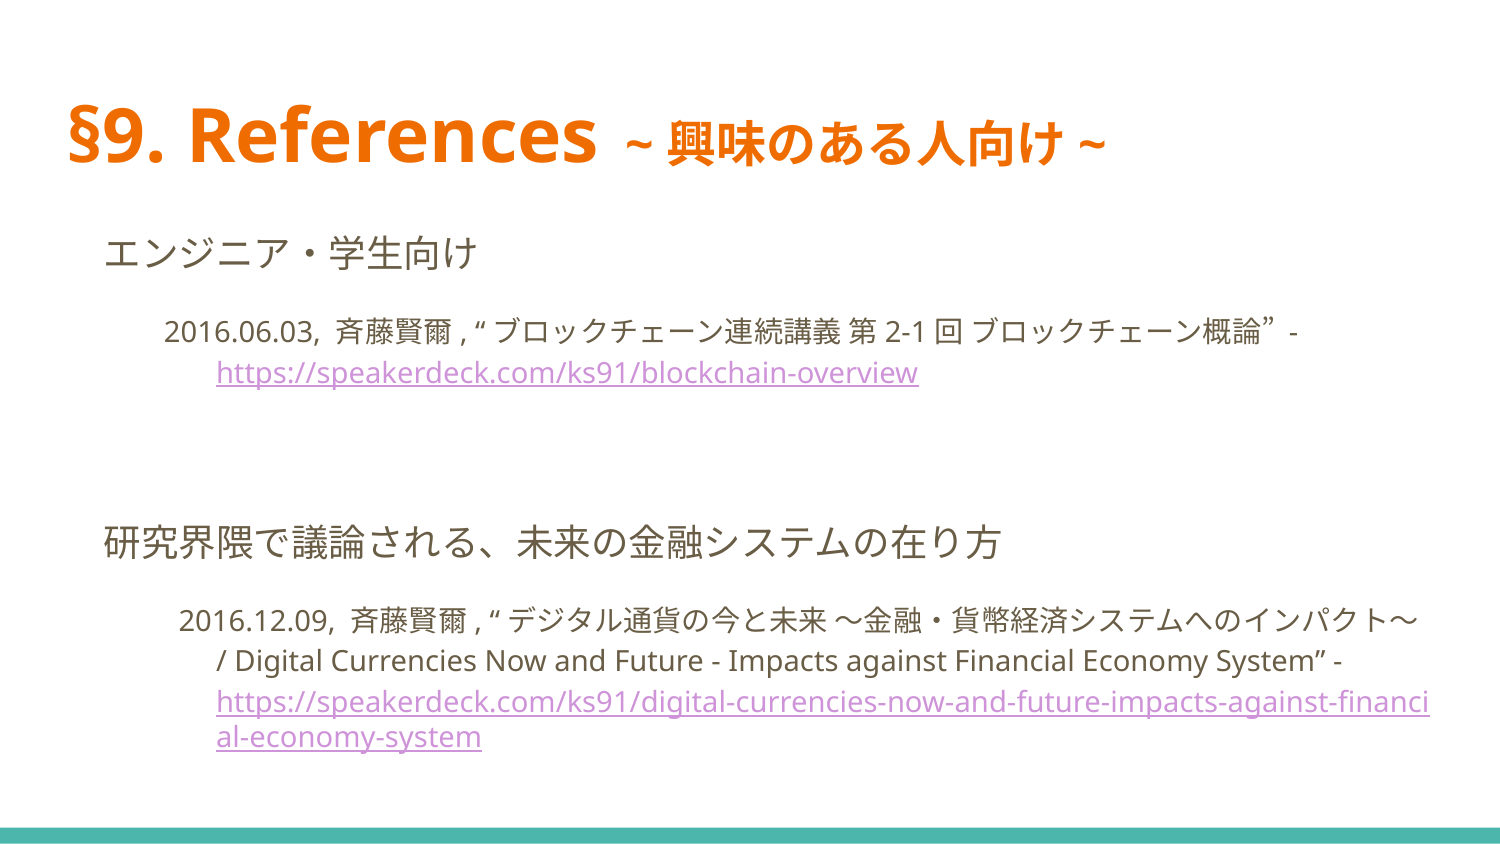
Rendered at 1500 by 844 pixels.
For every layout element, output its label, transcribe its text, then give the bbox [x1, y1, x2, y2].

list エンジニア・学生向け 2016.06.03, 斉藤賢爾, “ブロックチェーン連続講義 第2-1回 ブロックチェーン概論” - https://speakerdeck.com/ks91/blockchain-overview 研究界隈で議論される、未来の金融システムの在り方 2016.12.09, 斉藤賢爾, “デジタル通貨の今と未来 〜金融・貨幣経済システムへのインパクト〜 / Digital Currencies Now and Future - Impacts against Financial Economy System” - https://speakerdeck.com/ks91/digital-currencies-now-and-future-impacts-against-financial-economy-system [51, 207, 1449, 750]
title §9. References ~興味のある人向け~ [51, 72, 1449, 189]
